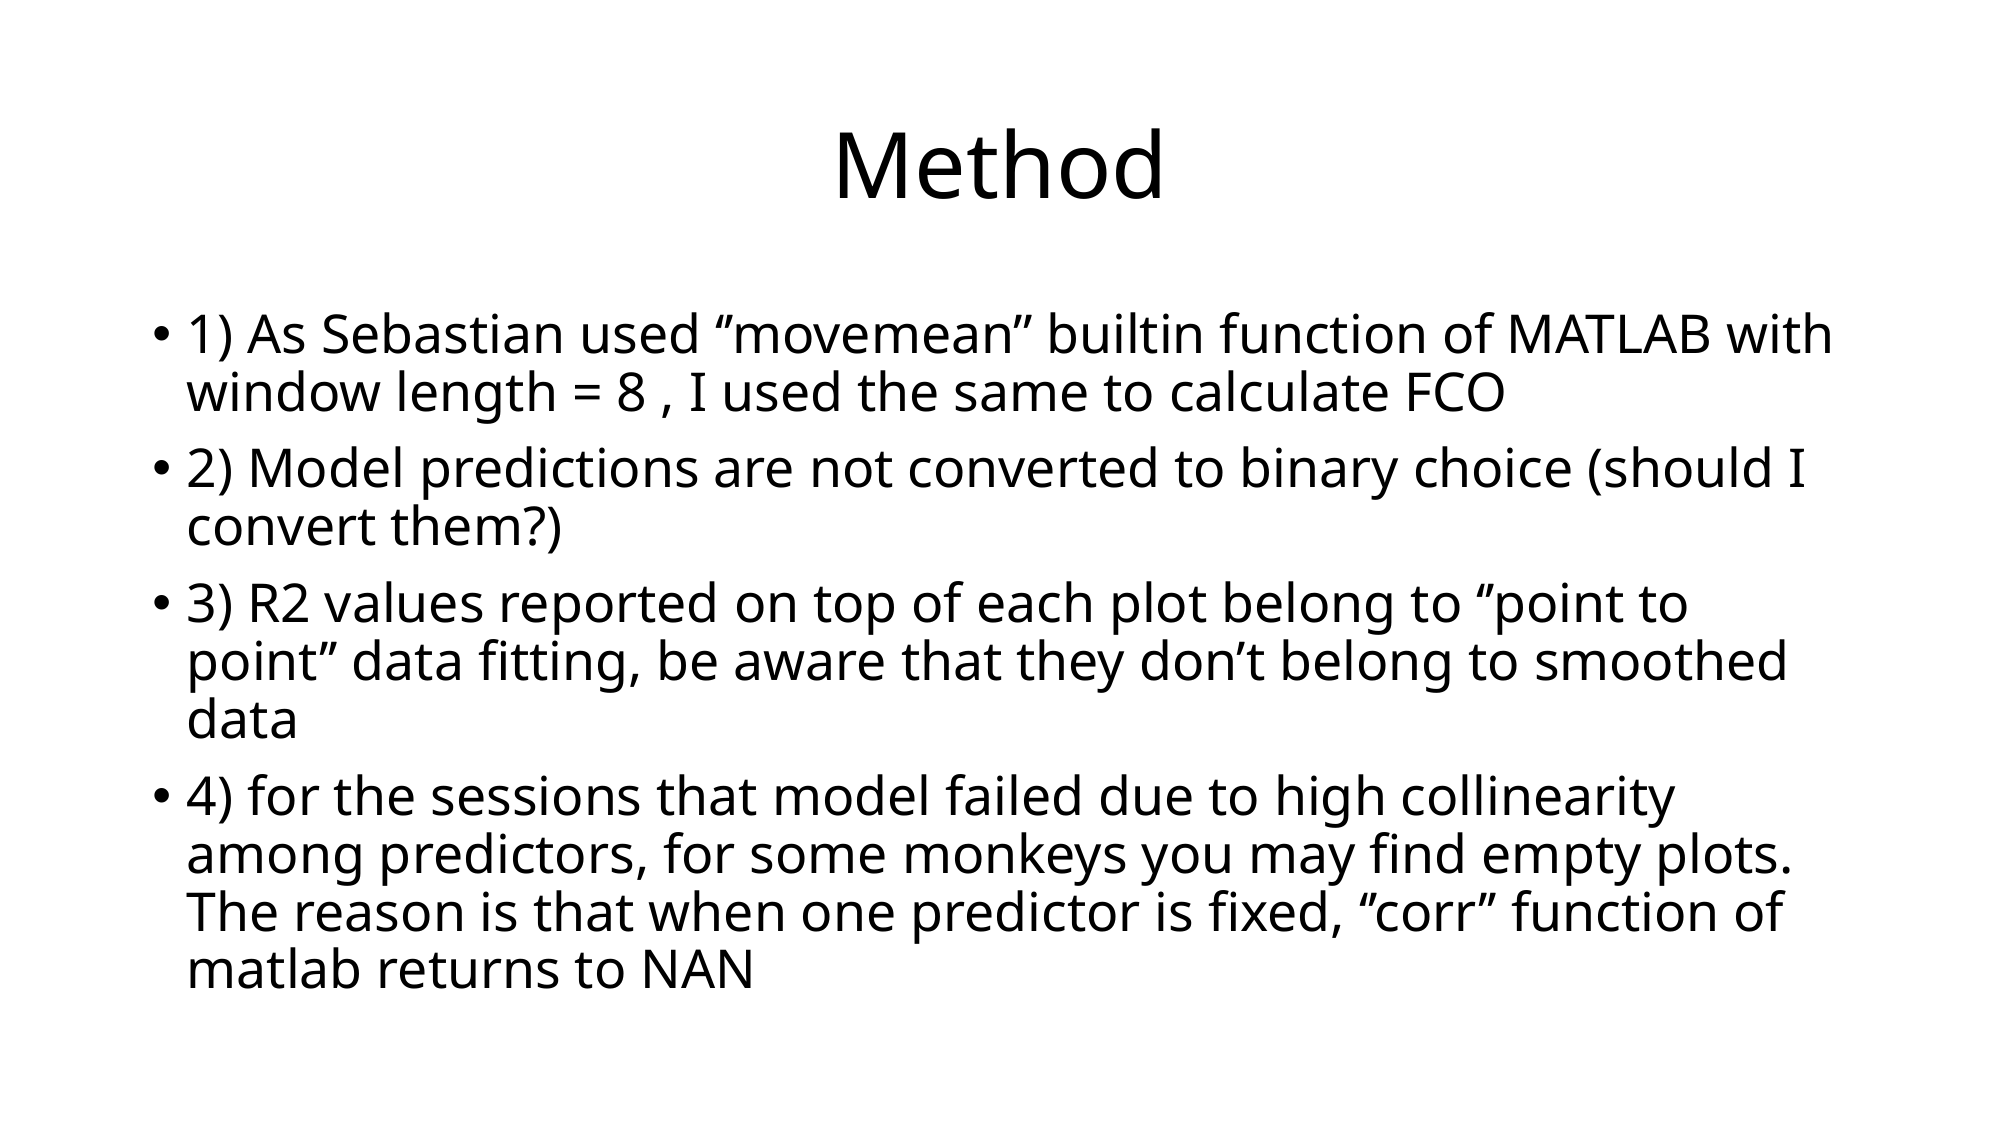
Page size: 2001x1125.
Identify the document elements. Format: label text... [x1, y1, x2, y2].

list 1) As Sebastian used ‘’movemean’’ builtin function of MATLAB with window length = 8 , I used the same to calculate FCO 2) Model predictions are not converted to binary choice (should I convert them?) 3) R2 values reported on top of each plot belong to ‘’point to point’’ data fitting, be aware that they don’t belong to smoothed data 4) for the sessions that model failed due to high collinearity among predictors, for some monkeys you may find empty plots. The reason is that when one predictor is fixed, ‘’corr’’ function of matlab returns to NAN [137, 299, 1863, 1014]
title Method [137, 59, 1863, 278]
